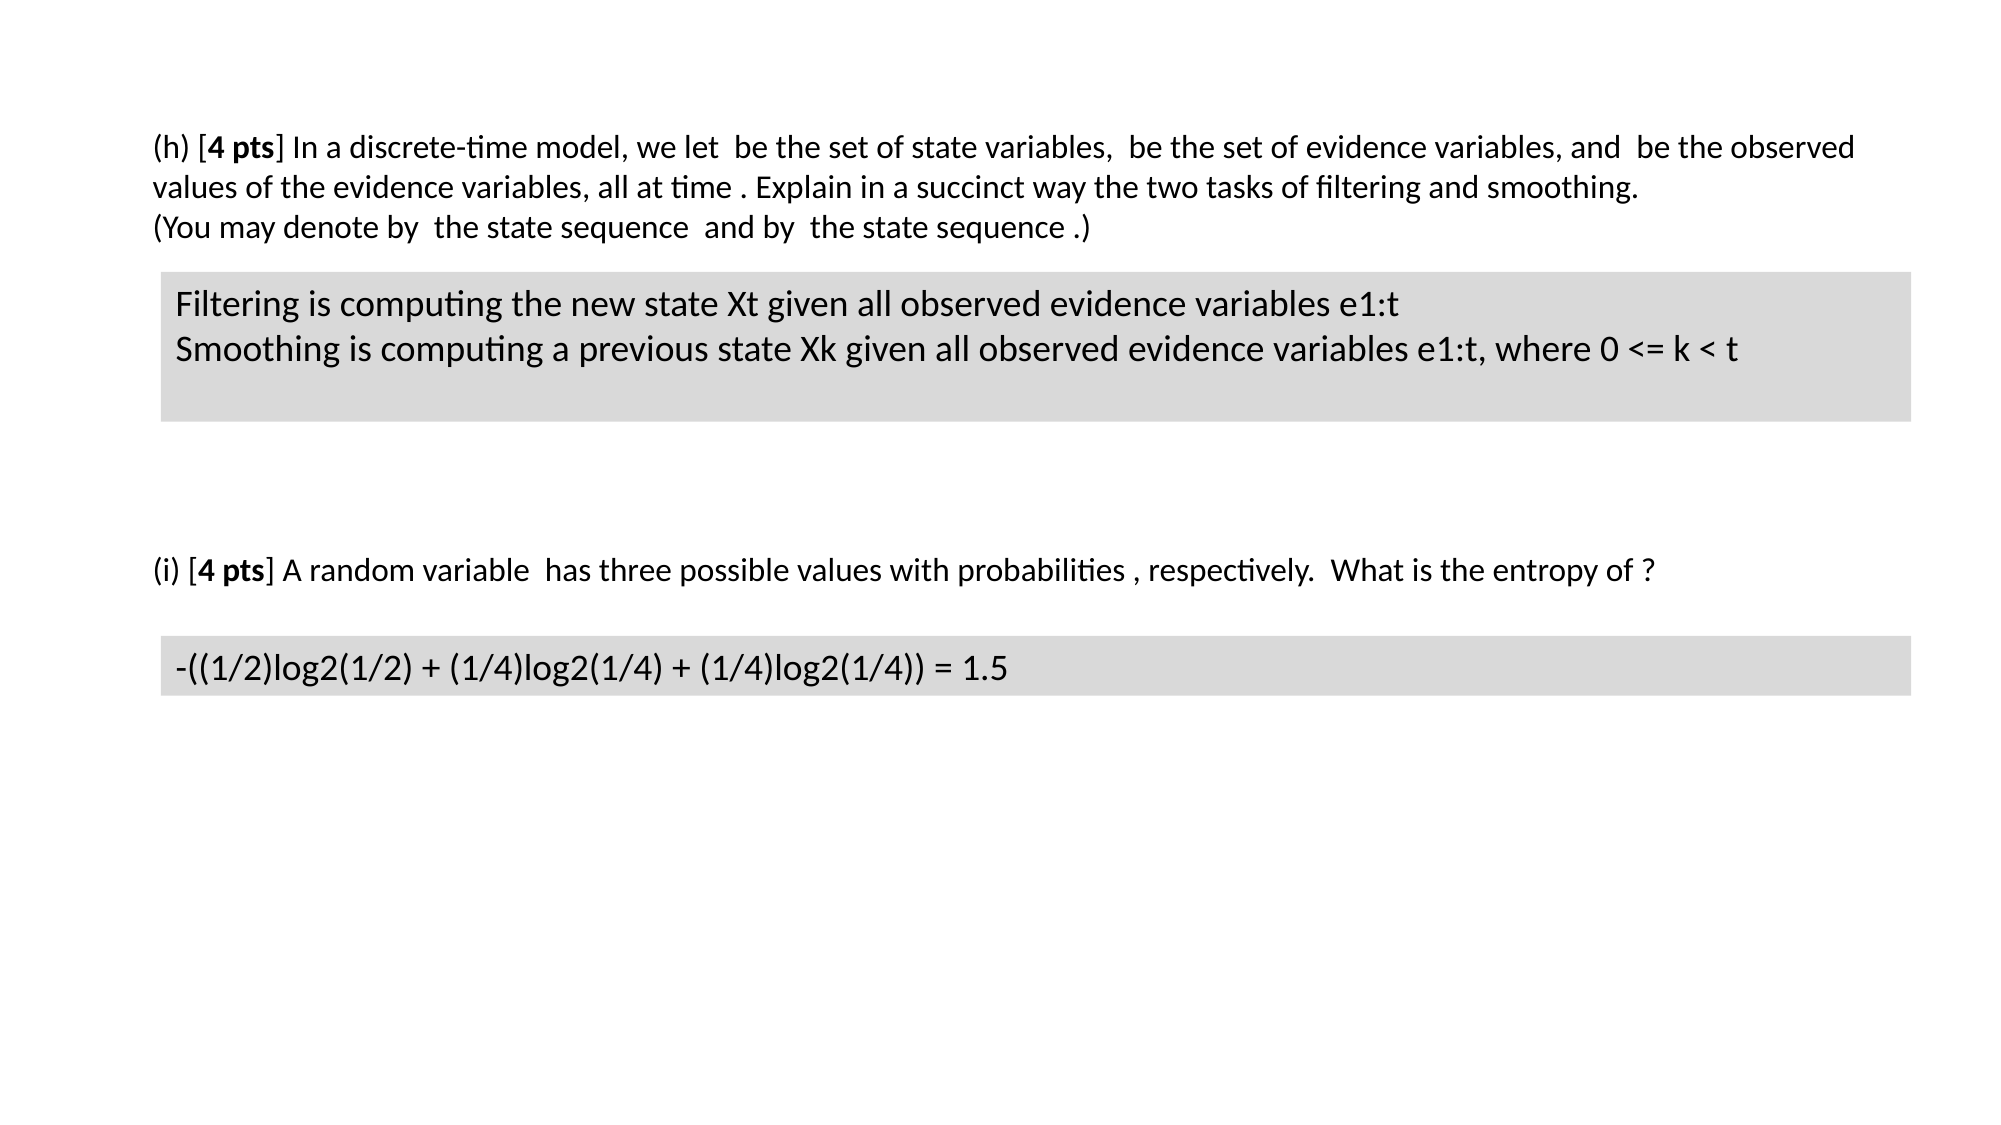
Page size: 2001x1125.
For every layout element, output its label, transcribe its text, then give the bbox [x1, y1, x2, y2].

text_box Filtering is computing the new state Xt given all observed evidence variables e1:t Smoothing is computing a previous state Xk given all observed evidence variables e1:t, where 0 <= k < t [160, 271, 1912, 422]
text_box -((1/2)log2(1/2) + (1/4)log2(1/4) + (1/4)log2(1/4)) = 1.5 [160, 635, 1912, 696]
